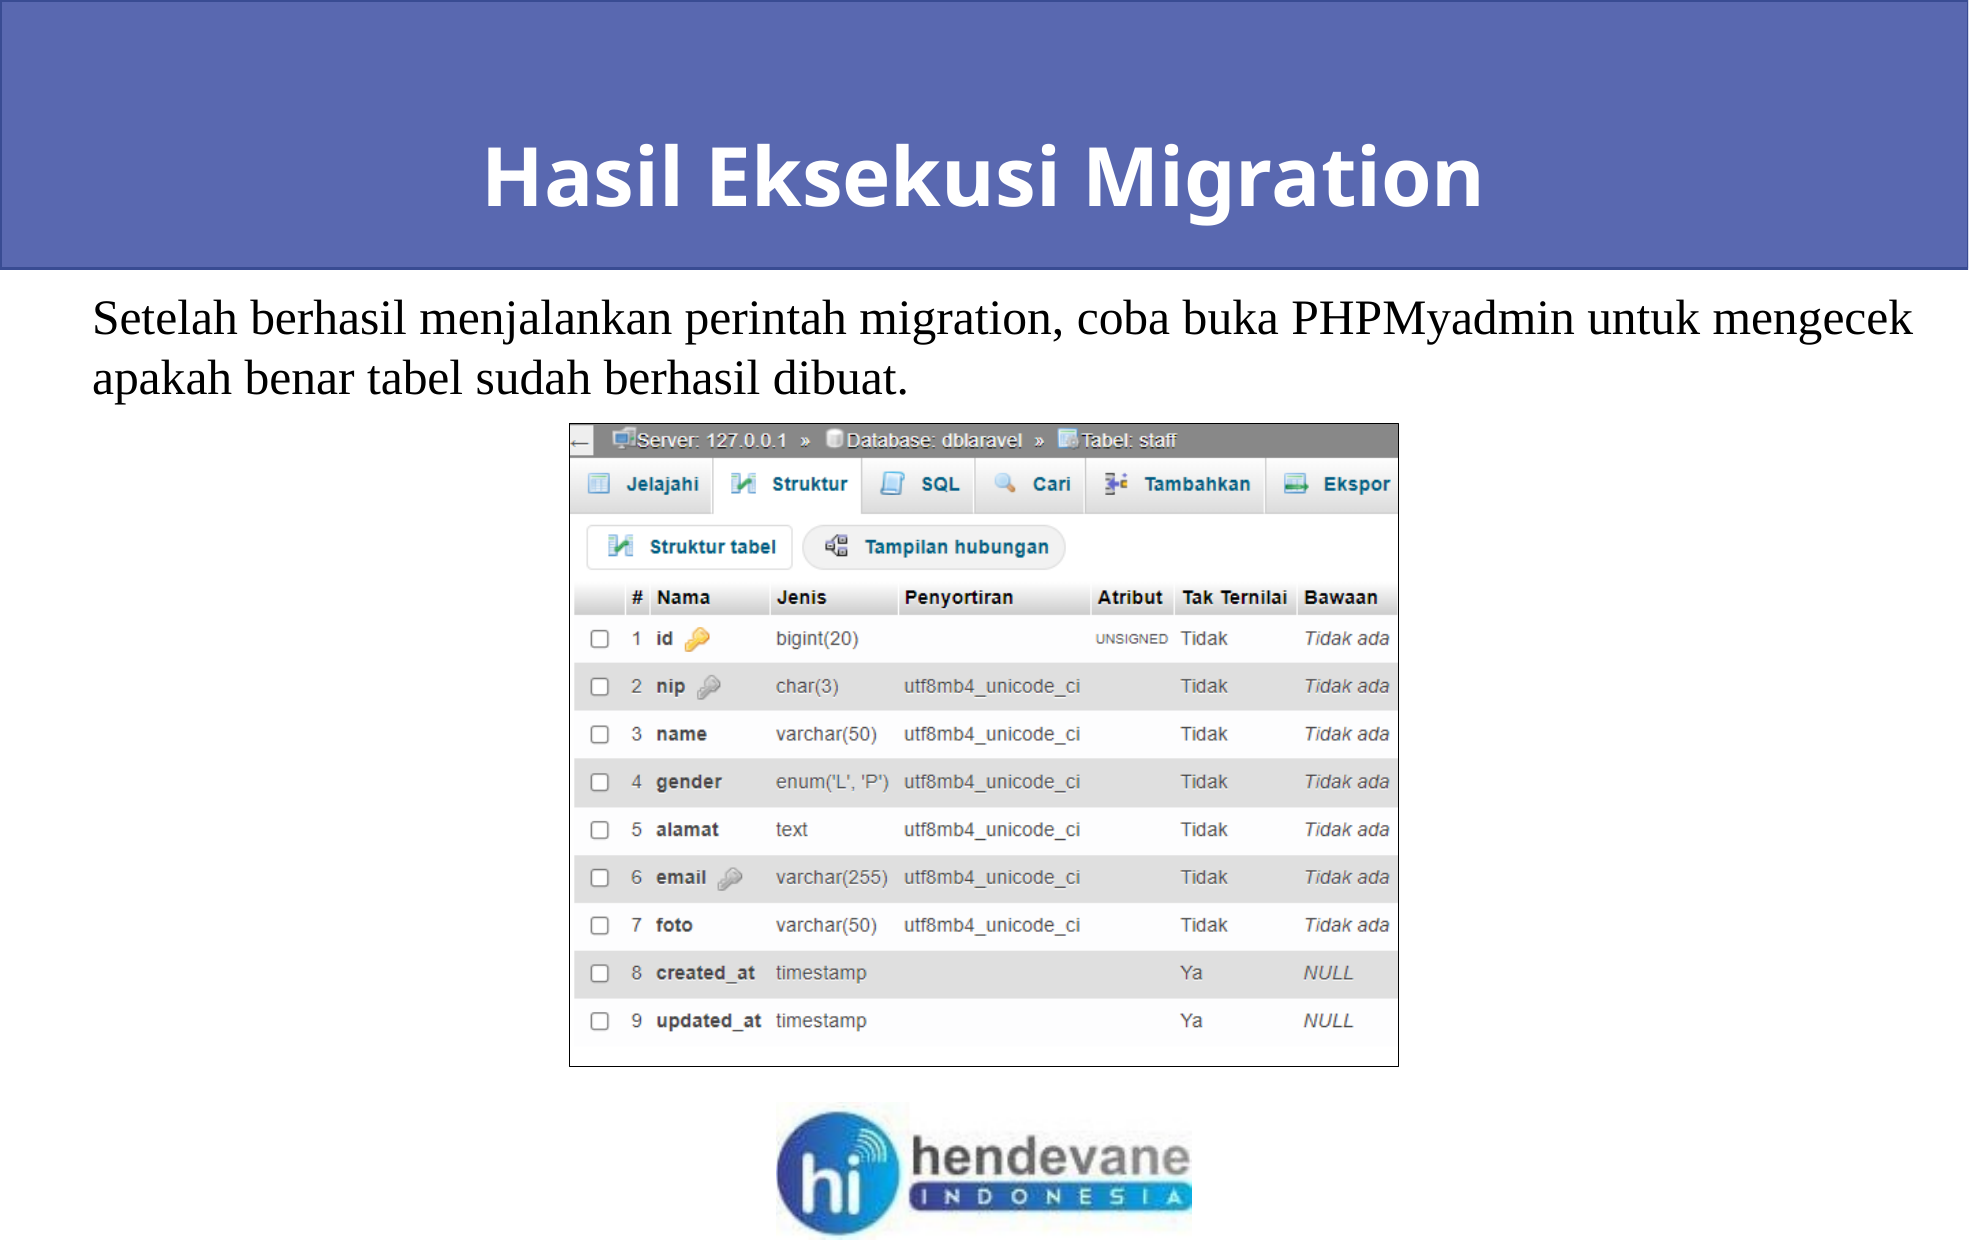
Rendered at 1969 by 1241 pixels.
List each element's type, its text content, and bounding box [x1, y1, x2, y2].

picture [776, 1102, 1192, 1240]
text_box Setelah berhasil menjalankan perintah migration, coba buka PHPMyadmin untuk mengecek apakah benar tabel sudah berhasil dibuat. [77, 277, 1933, 412]
picture [569, 423, 1399, 1067]
text_box Hasil Eksekusi Migration [77, 103, 1891, 245]
